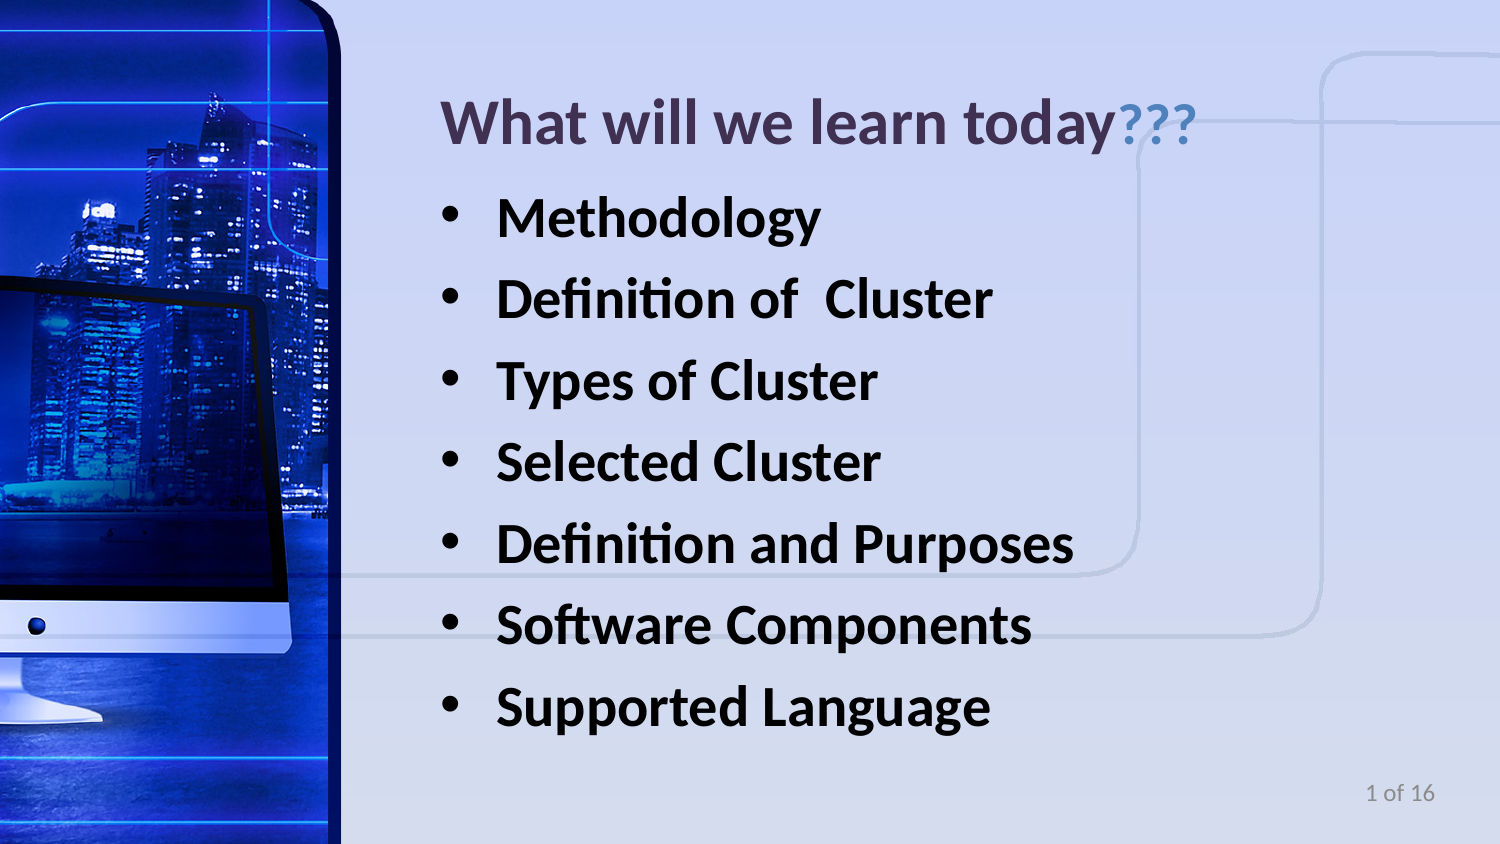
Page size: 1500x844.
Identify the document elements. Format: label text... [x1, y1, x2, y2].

slide_number 1 of 16 [1100, 753, 1451, 829]
picture [0, 0, 1500, 844]
title What will we learn today??? [425, 71, 1427, 166]
list Methodology Definition of Cluster Types of Cluster Selected Cluster Definition and Purposes Software Components Supported Language [425, 171, 1427, 748]
